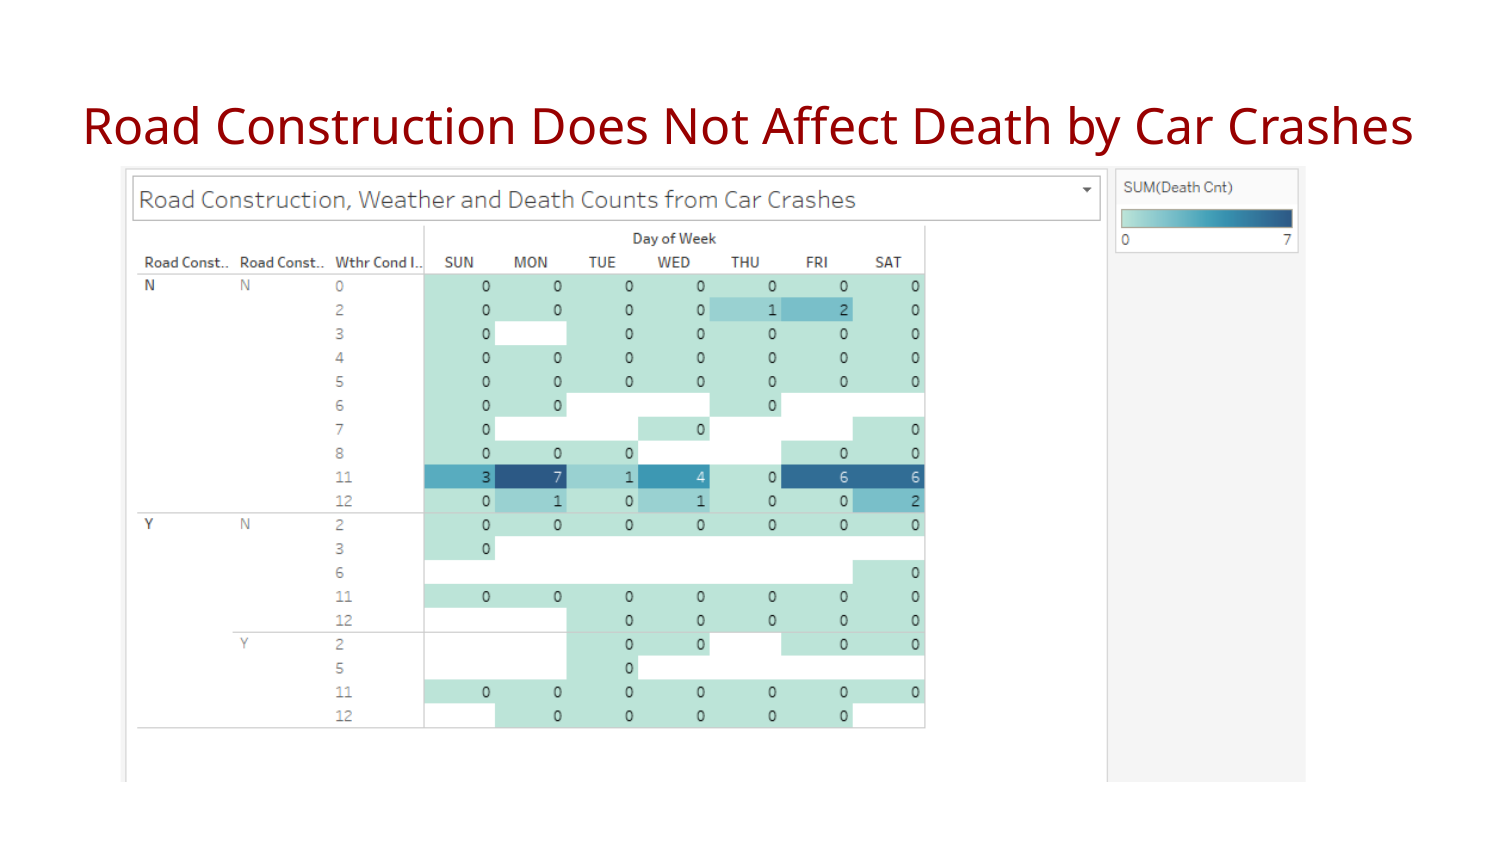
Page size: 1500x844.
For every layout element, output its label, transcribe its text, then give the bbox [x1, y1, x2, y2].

title Road Construction Does Not Affect Death by Car Crashes [51, 67, 1449, 167]
picture [120, 166, 1306, 782]
